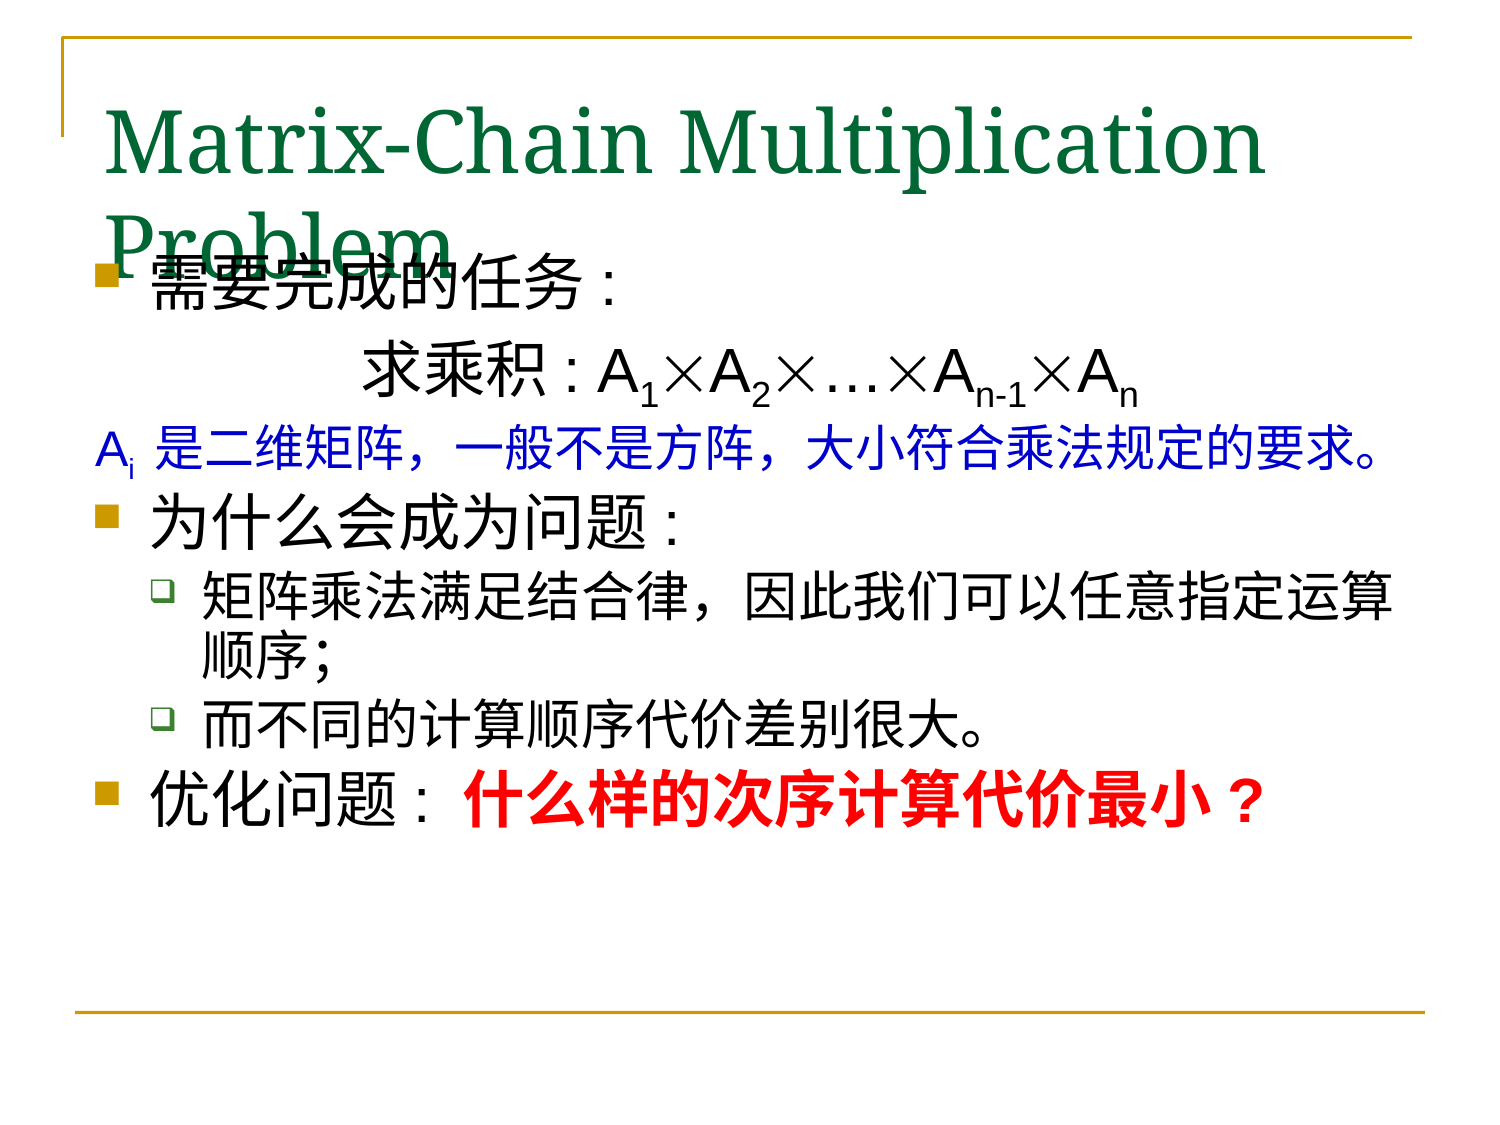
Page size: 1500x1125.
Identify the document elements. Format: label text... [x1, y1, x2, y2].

title Matrix-Chain Multiplication Problem [88, 78, 1422, 204]
list 需要完成的任务: 求乘积: A1A2…An-1An Ai 是二维矩阵，一般不是方阵，大小符合乘法规定的要求。 为什么会成为问题: 矩阵乘法满足结合律，因此我们可以任意指定运算顺序； 而不同的计算顺序代价差别很大。 优化问题: 什么样的次序计算代价最小? [76, 243, 1424, 977]
